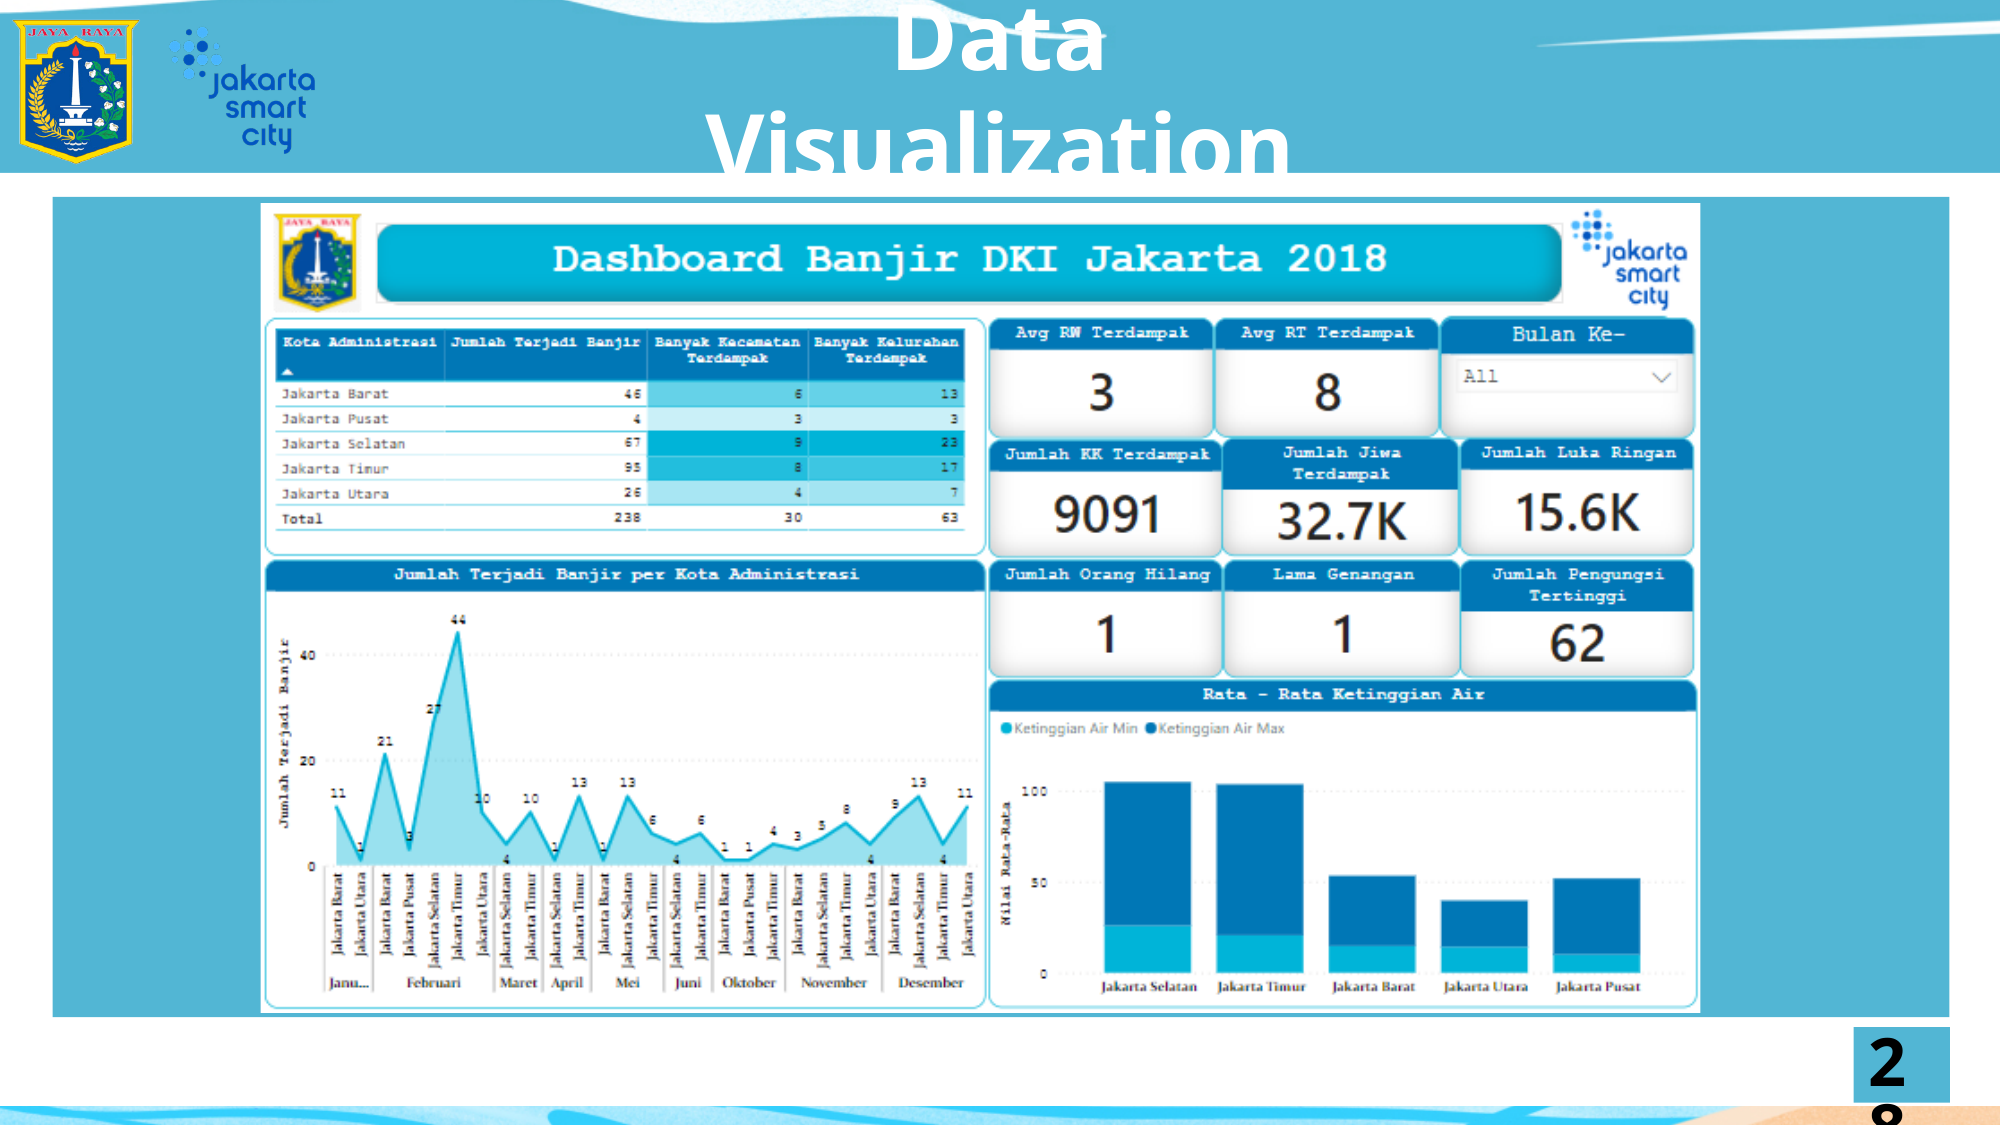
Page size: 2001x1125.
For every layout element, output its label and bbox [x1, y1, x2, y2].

picture [5, 11, 349, 169]
text_box [0, 0, 2000, 1125]
picture [260, 202, 1701, 1013]
